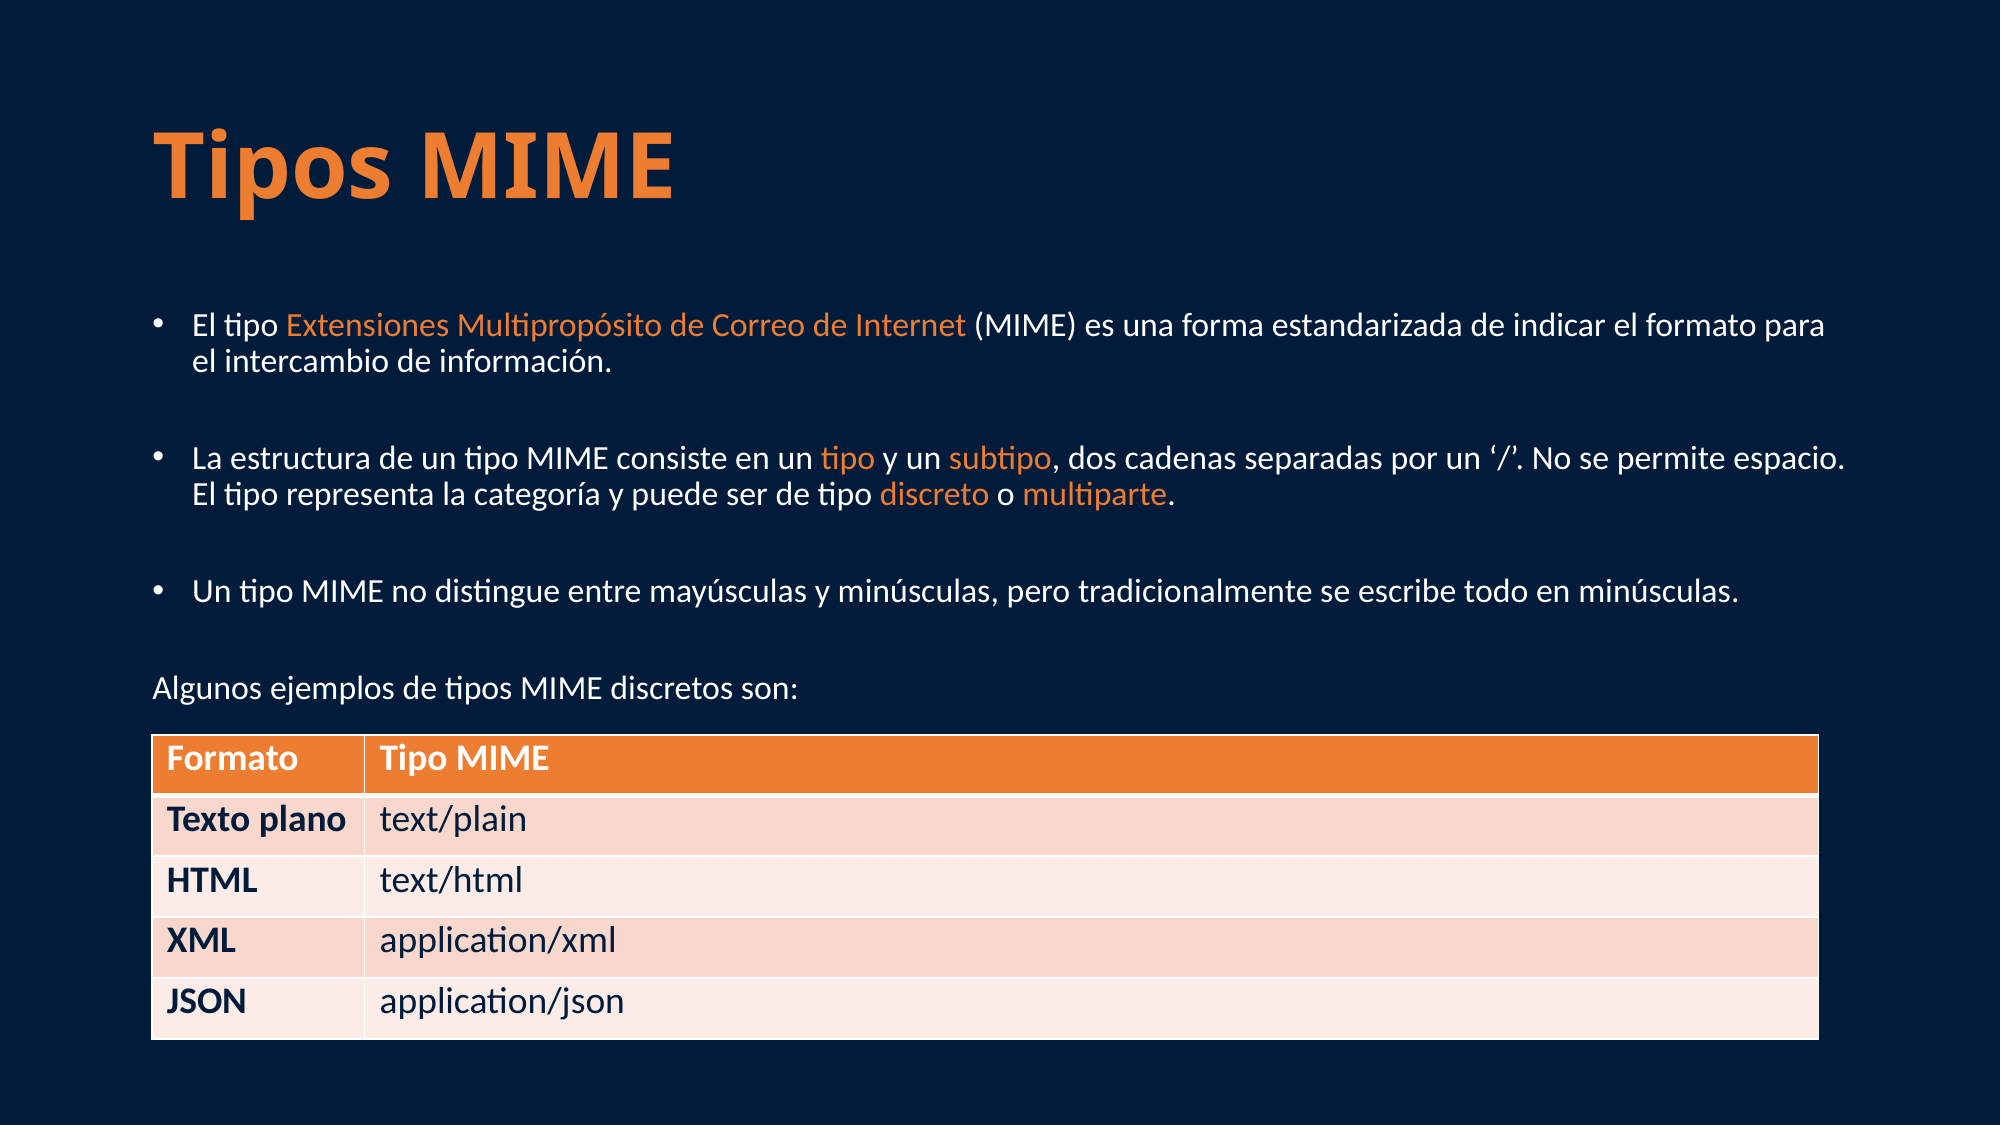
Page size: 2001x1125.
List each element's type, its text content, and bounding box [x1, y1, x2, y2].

table_header Formato [153, 736, 364, 793]
table_header Tipo MIME [365, 736, 1818, 793]
table_cell application/xml [365, 918, 1818, 977]
table_cell XML [153, 918, 364, 977]
table_cell text/plain [365, 798, 1818, 855]
table_cell JSON [153, 979, 364, 1038]
list El tipo Extensiones Multipropósito de Correo de Internet (MIME) es una forma estandarizada de indicar el formato para el intercambio de información. La estructura de un tipo MIME consiste en un tipo y un subtipo, dos cadenas separadas por un ‘/’. No se permite espacio. El tipo representa la categoría y puede ser de tipo discreto o multiparte. Un tipo MIME no distingue entre mayúsculas y minúsculas, pero tradicionalmente se escribe todo en minúsculas. Algunos ejemplos de tipos MIME discretos son: [137, 299, 1863, 716]
table_cell HTML [153, 857, 364, 916]
table_cell text/html [365, 857, 1818, 916]
title Tipos MIME [137, 59, 1863, 278]
table_cell application/json [365, 979, 1818, 1038]
table_cell Texto plano [153, 798, 364, 855]
